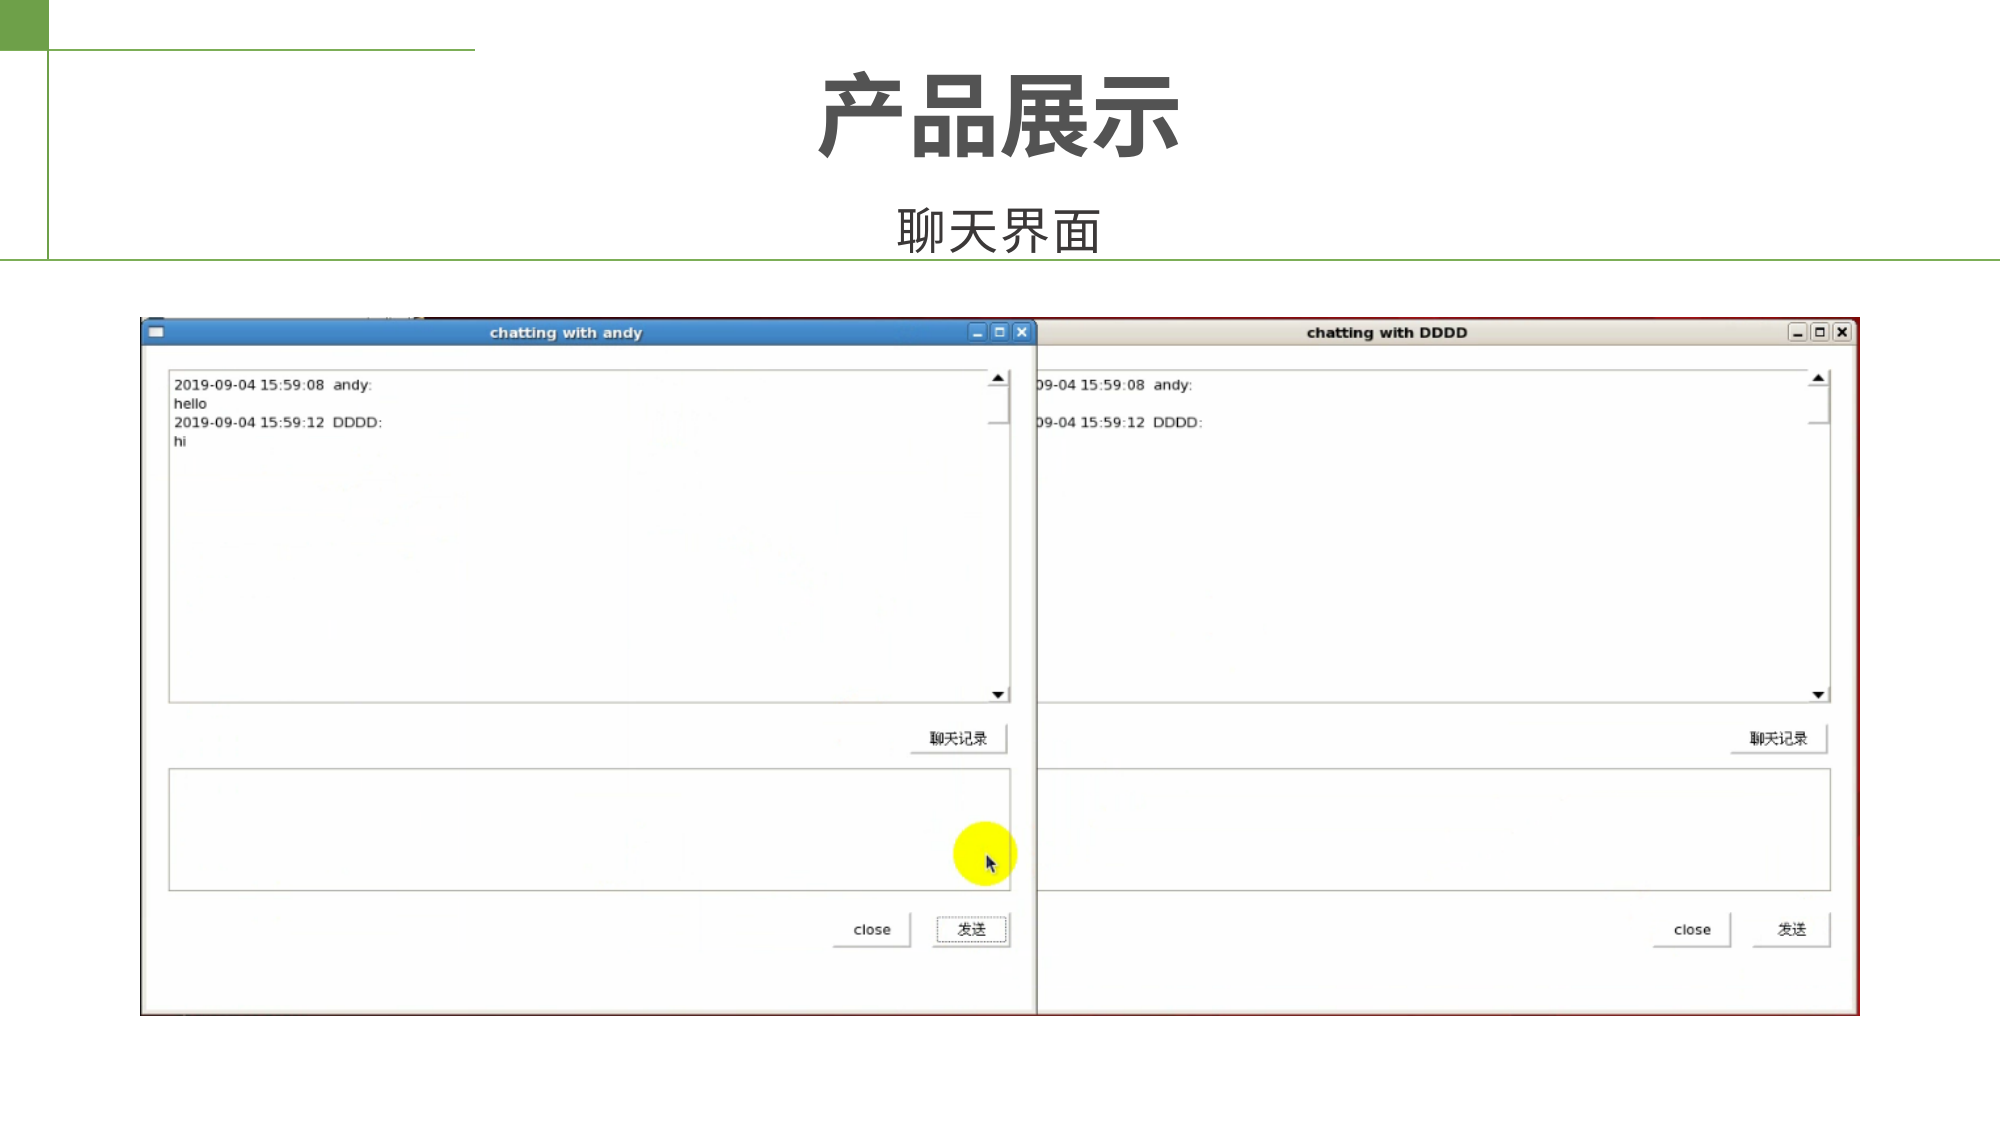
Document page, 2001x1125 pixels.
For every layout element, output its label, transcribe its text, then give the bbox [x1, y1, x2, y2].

text_box 聊天界面 [245, 261, 1755, 267]
text_box 产品展示 [801, 50, 1199, 176]
picture [140, 317, 1860, 1016]
text_box [0, 0, 47, 49]
text_box 聊天界面 [245, 180, 1755, 259]
